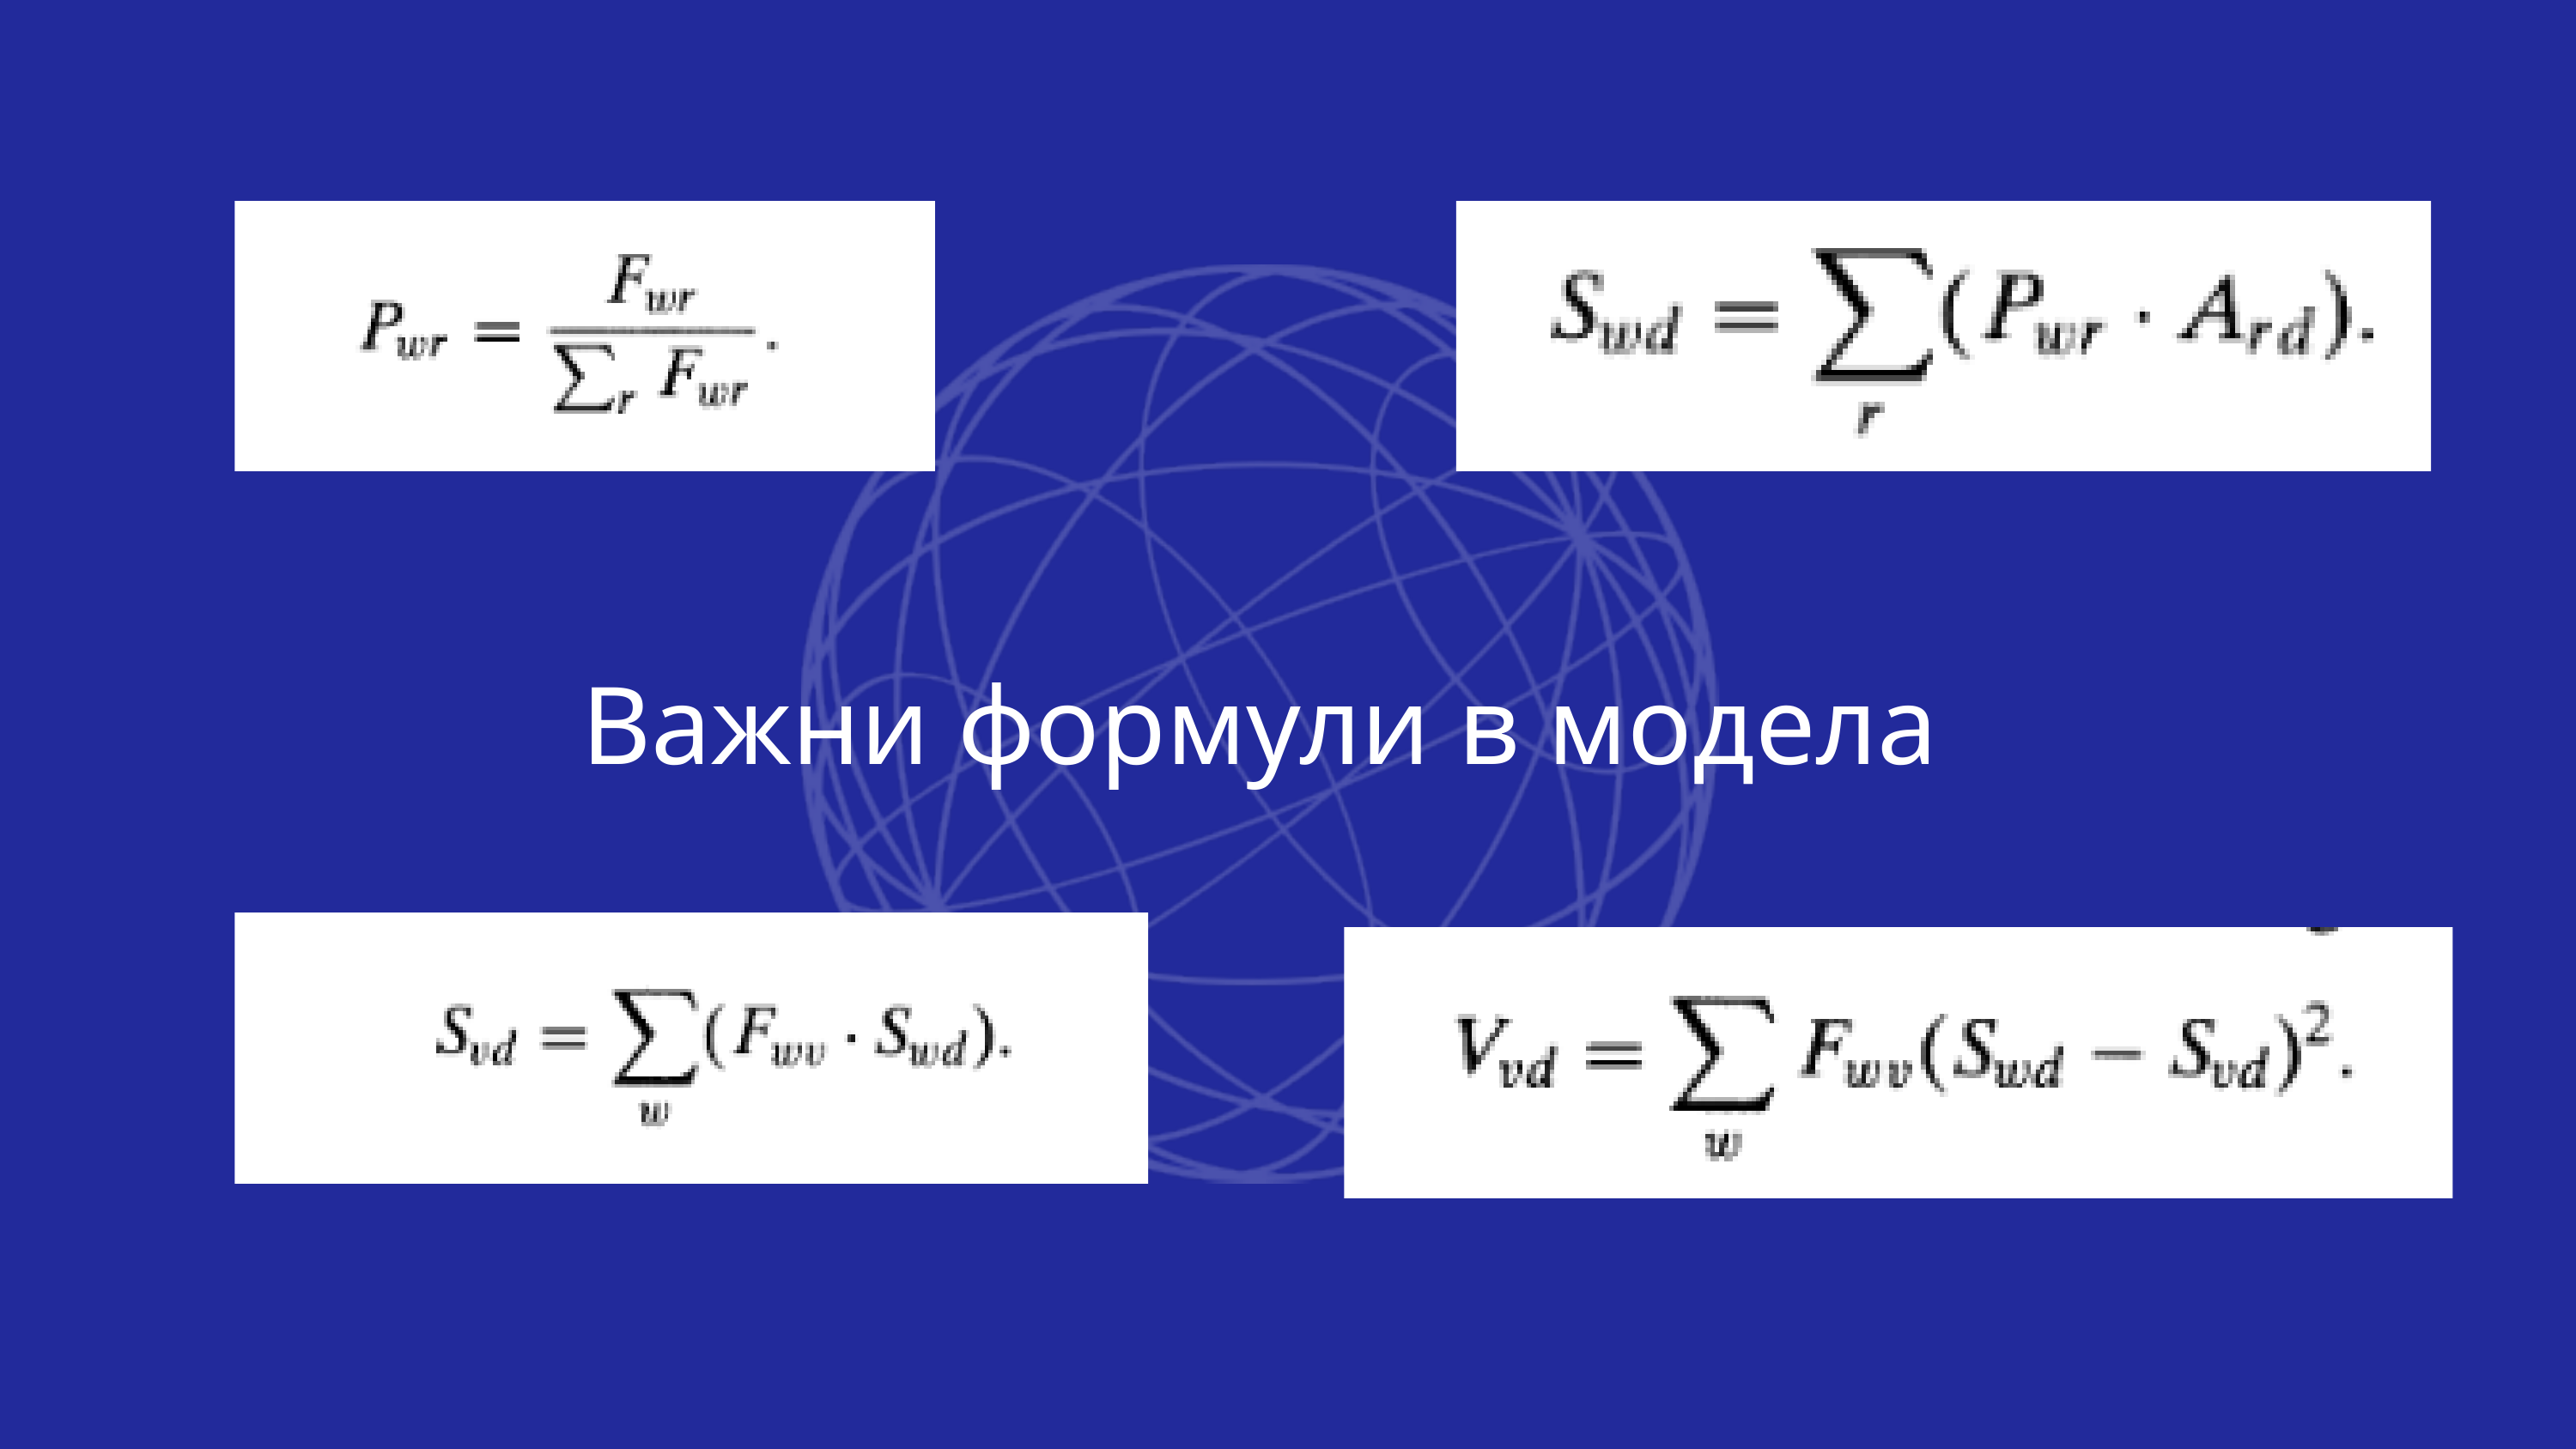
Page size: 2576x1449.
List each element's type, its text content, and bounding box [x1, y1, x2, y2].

text_box [800, 264, 1720, 657]
text_box [1344, 927, 2453, 1198]
text_box Важни формули в модела [373, 657, 2148, 786]
text_box [234, 912, 1149, 1184]
text_box [234, 201, 935, 471]
text_box [800, 786, 1720, 1184]
text_box [1455, 201, 2432, 471]
